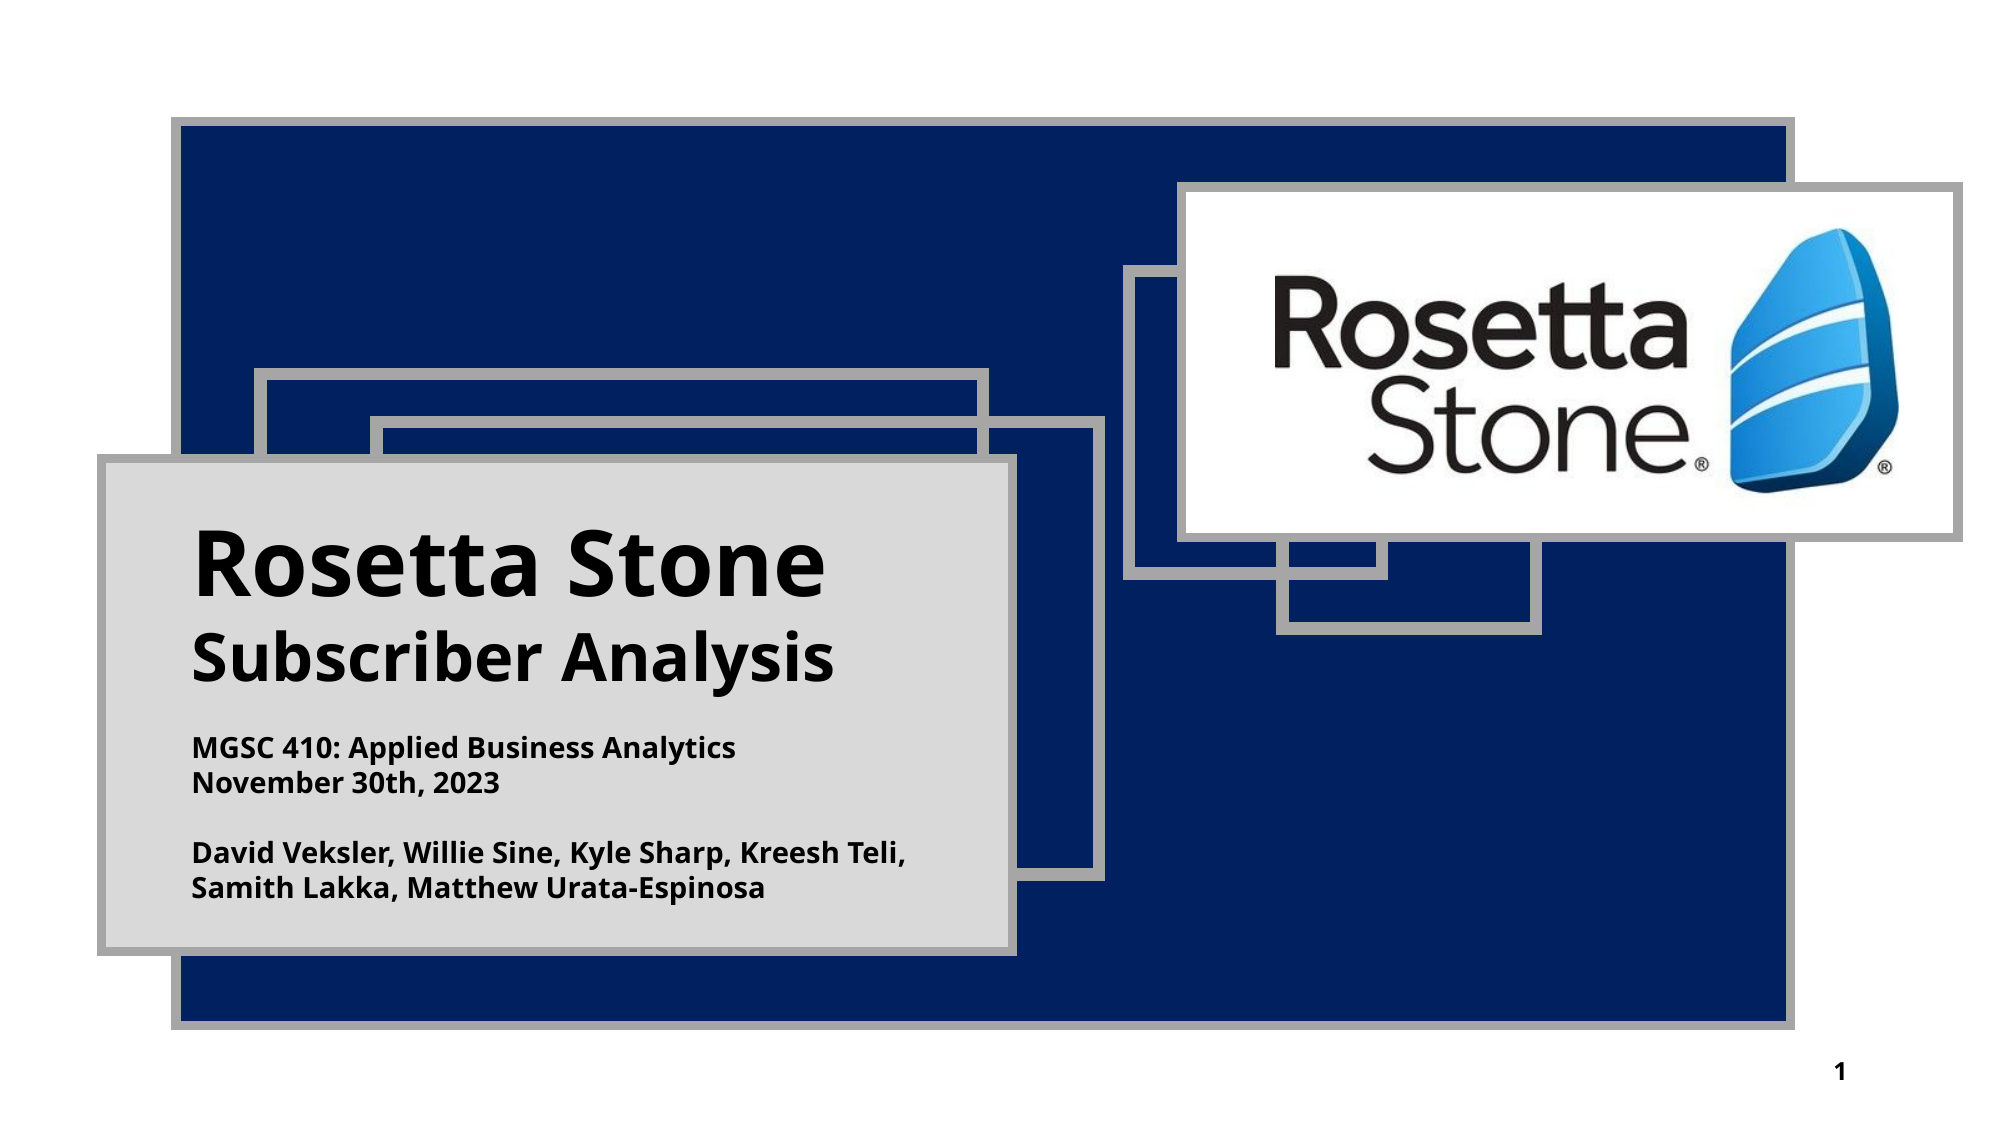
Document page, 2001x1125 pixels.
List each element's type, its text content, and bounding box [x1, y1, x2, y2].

text_box [260, 373, 984, 457]
text_box [1128, 270, 1282, 574]
slide_number 1 [1412, 1042, 1863, 1103]
text_box [175, 120, 1791, 1026]
text_box [376, 421, 1100, 875]
picture [1275, 207, 1899, 515]
text_box [1282, 538, 1537, 629]
text_box Rosetta Stone Subscriber Analysis MGSC 410: Applied Business Analytics November 30th, 2023 David Veksler, Willie Sine, Kyle Sharp, Kreesh Teli, Samith Lakka, Matthew Urata-Espinosa [100, 457, 1013, 952]
text_box [1181, 186, 1959, 538]
